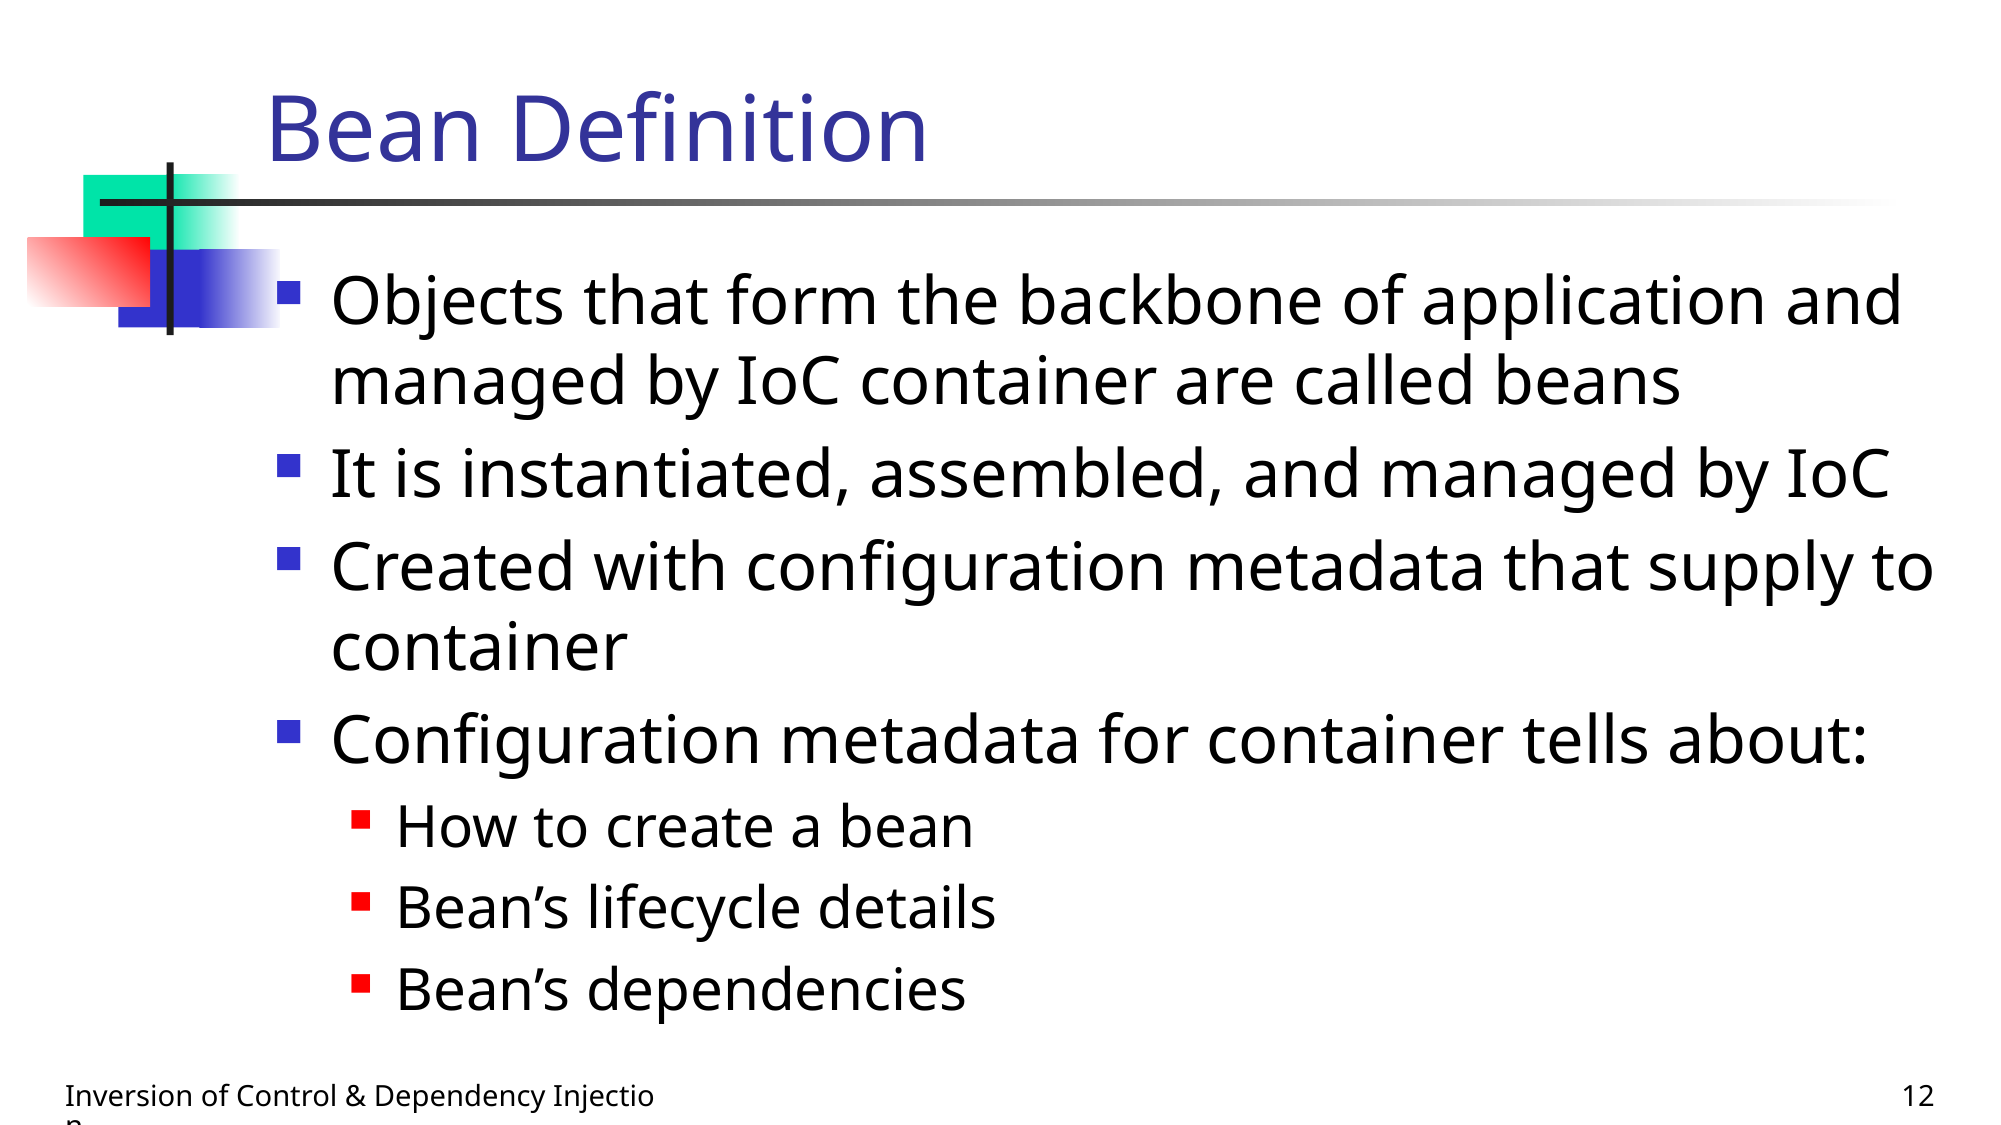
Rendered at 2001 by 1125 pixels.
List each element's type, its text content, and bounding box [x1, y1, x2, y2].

title Bean Definition [249, 0, 1955, 188]
slide_number 12 [1533, 1049, 1951, 1125]
footer Inversion of Control & Dependency Injection [49, 1049, 684, 1125]
list Objects that form the backbone of application and managed by IoC container are called beans It is instantiated, assembled, and managed by IoC Created with configuration metadata that supply to container Configuration metadata for container tells about: How to create a bean Bean’s lifecycle details Bean’s dependencies [258, 249, 1959, 1007]
